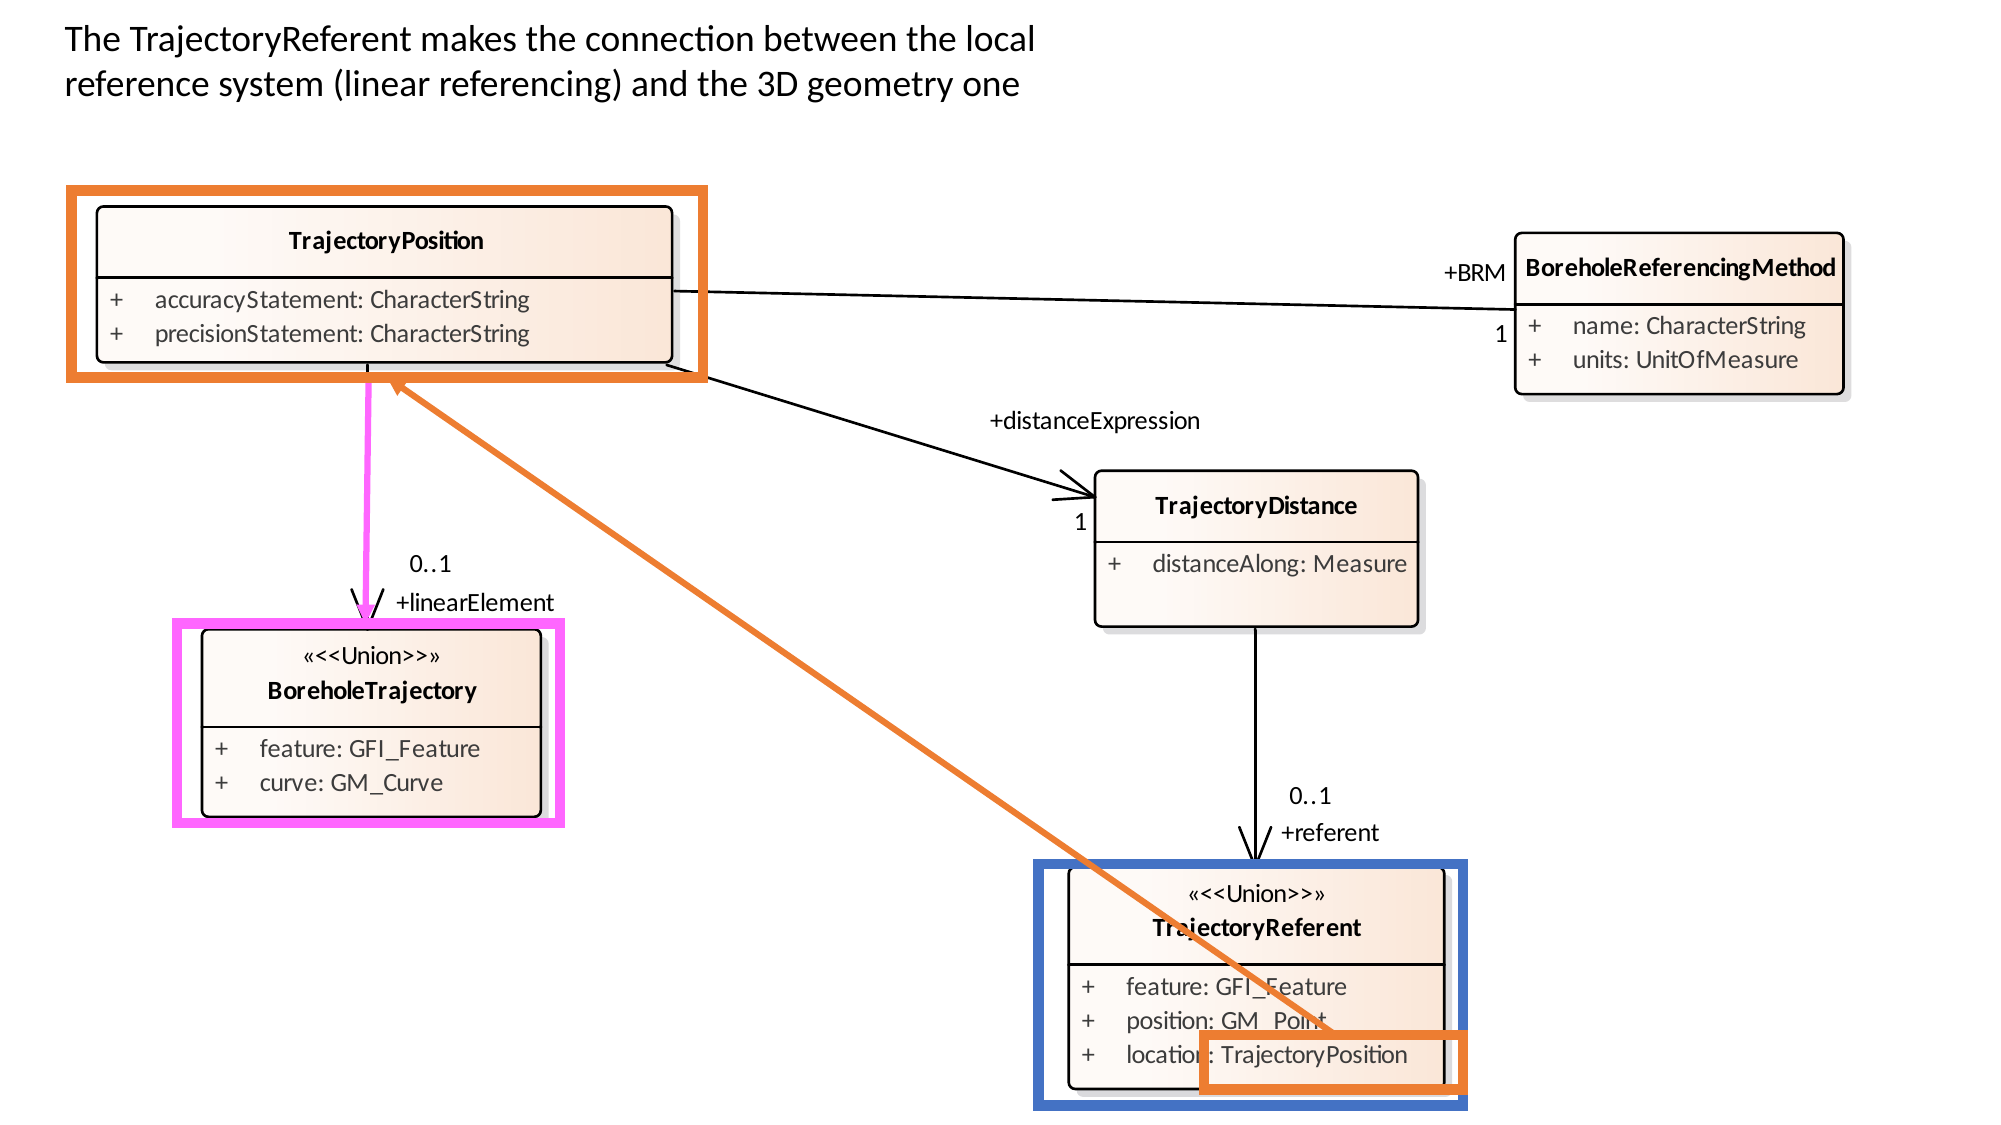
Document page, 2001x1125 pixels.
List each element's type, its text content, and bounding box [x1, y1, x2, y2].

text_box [176, 382, 561, 823]
text_box The TrajectoryReferent makes the connection between the local reference system (linear referencing) and the 3D geometry one [49, 6, 1087, 112]
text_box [71, 190, 1463, 1090]
picture [83, 184, 1875, 1106]
